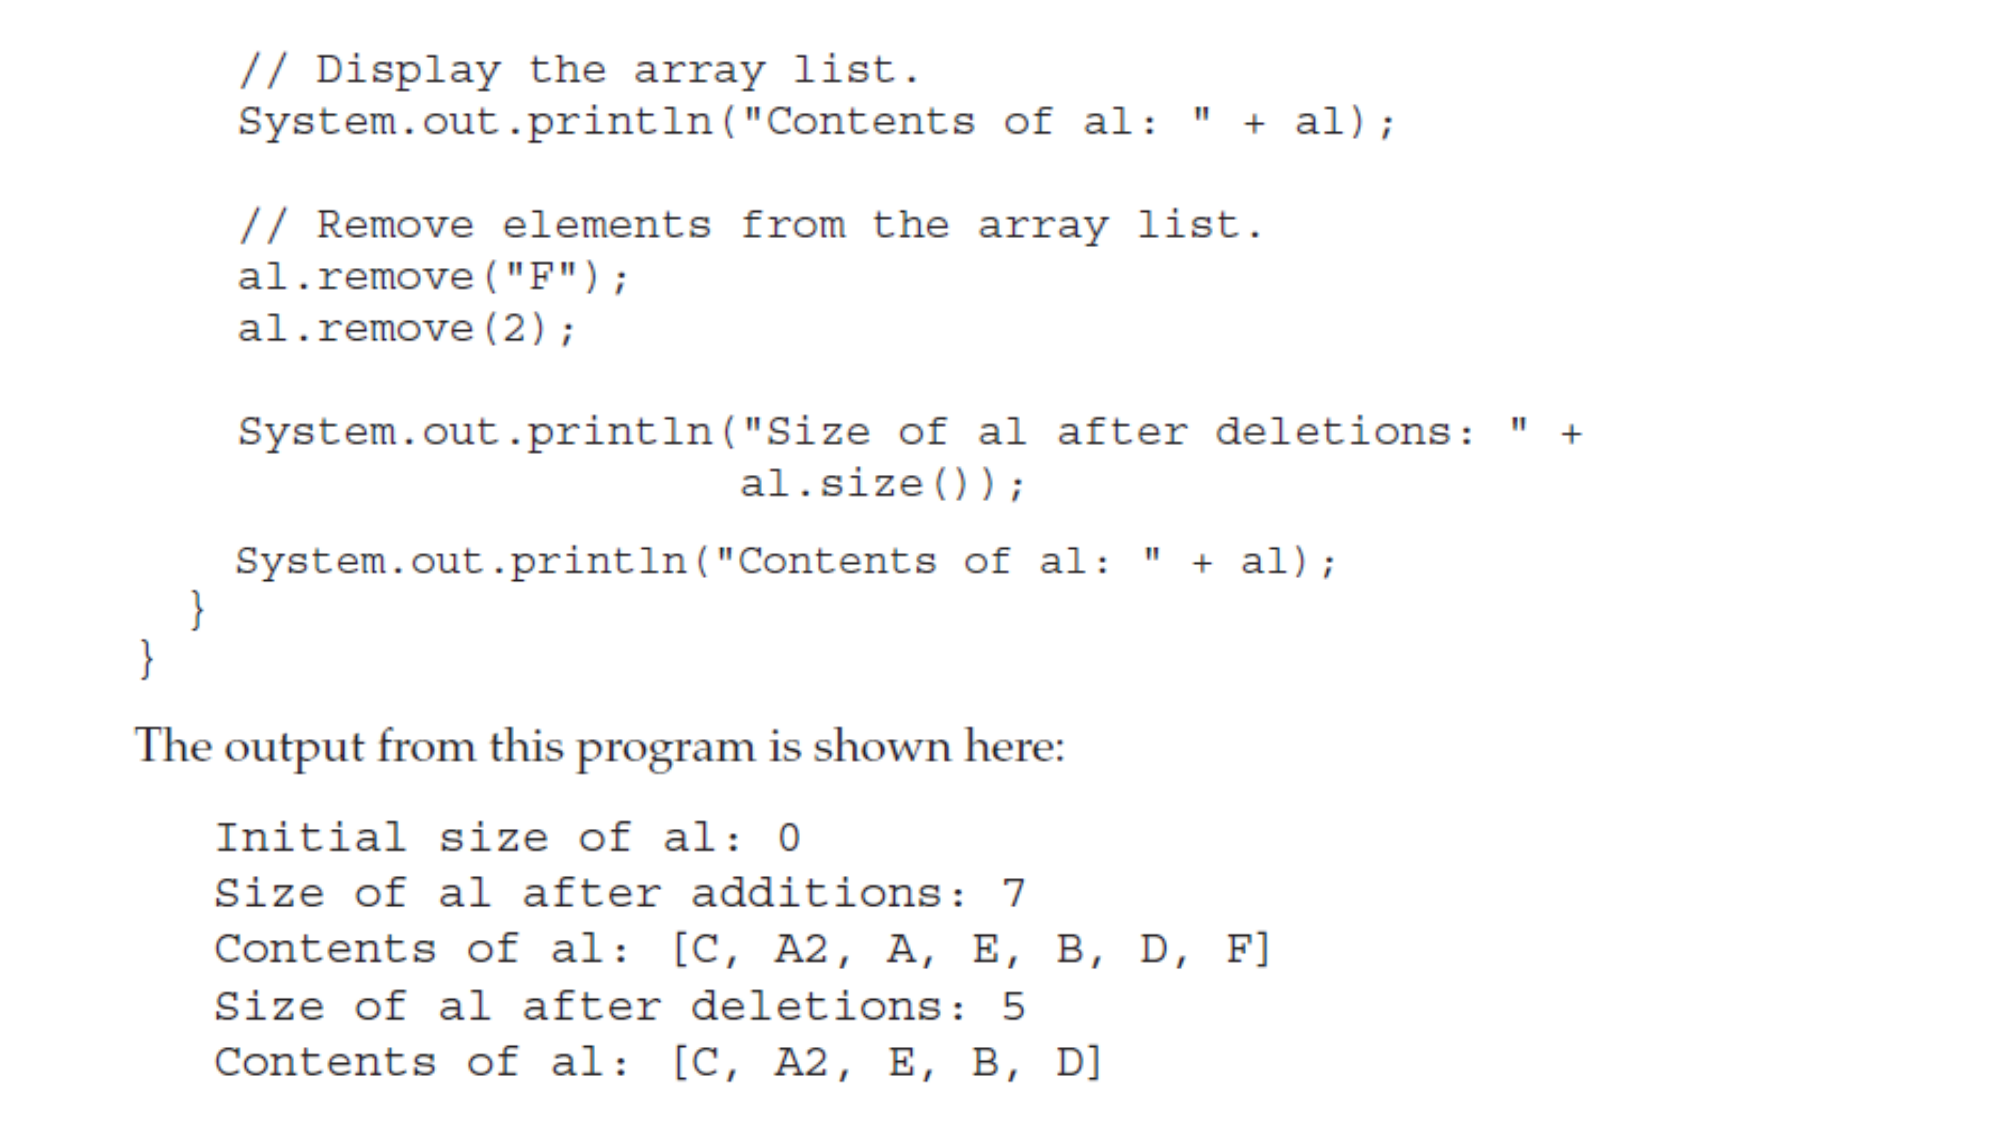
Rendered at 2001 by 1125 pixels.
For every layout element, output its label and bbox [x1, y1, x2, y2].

picture [119, 40, 1610, 1108]
